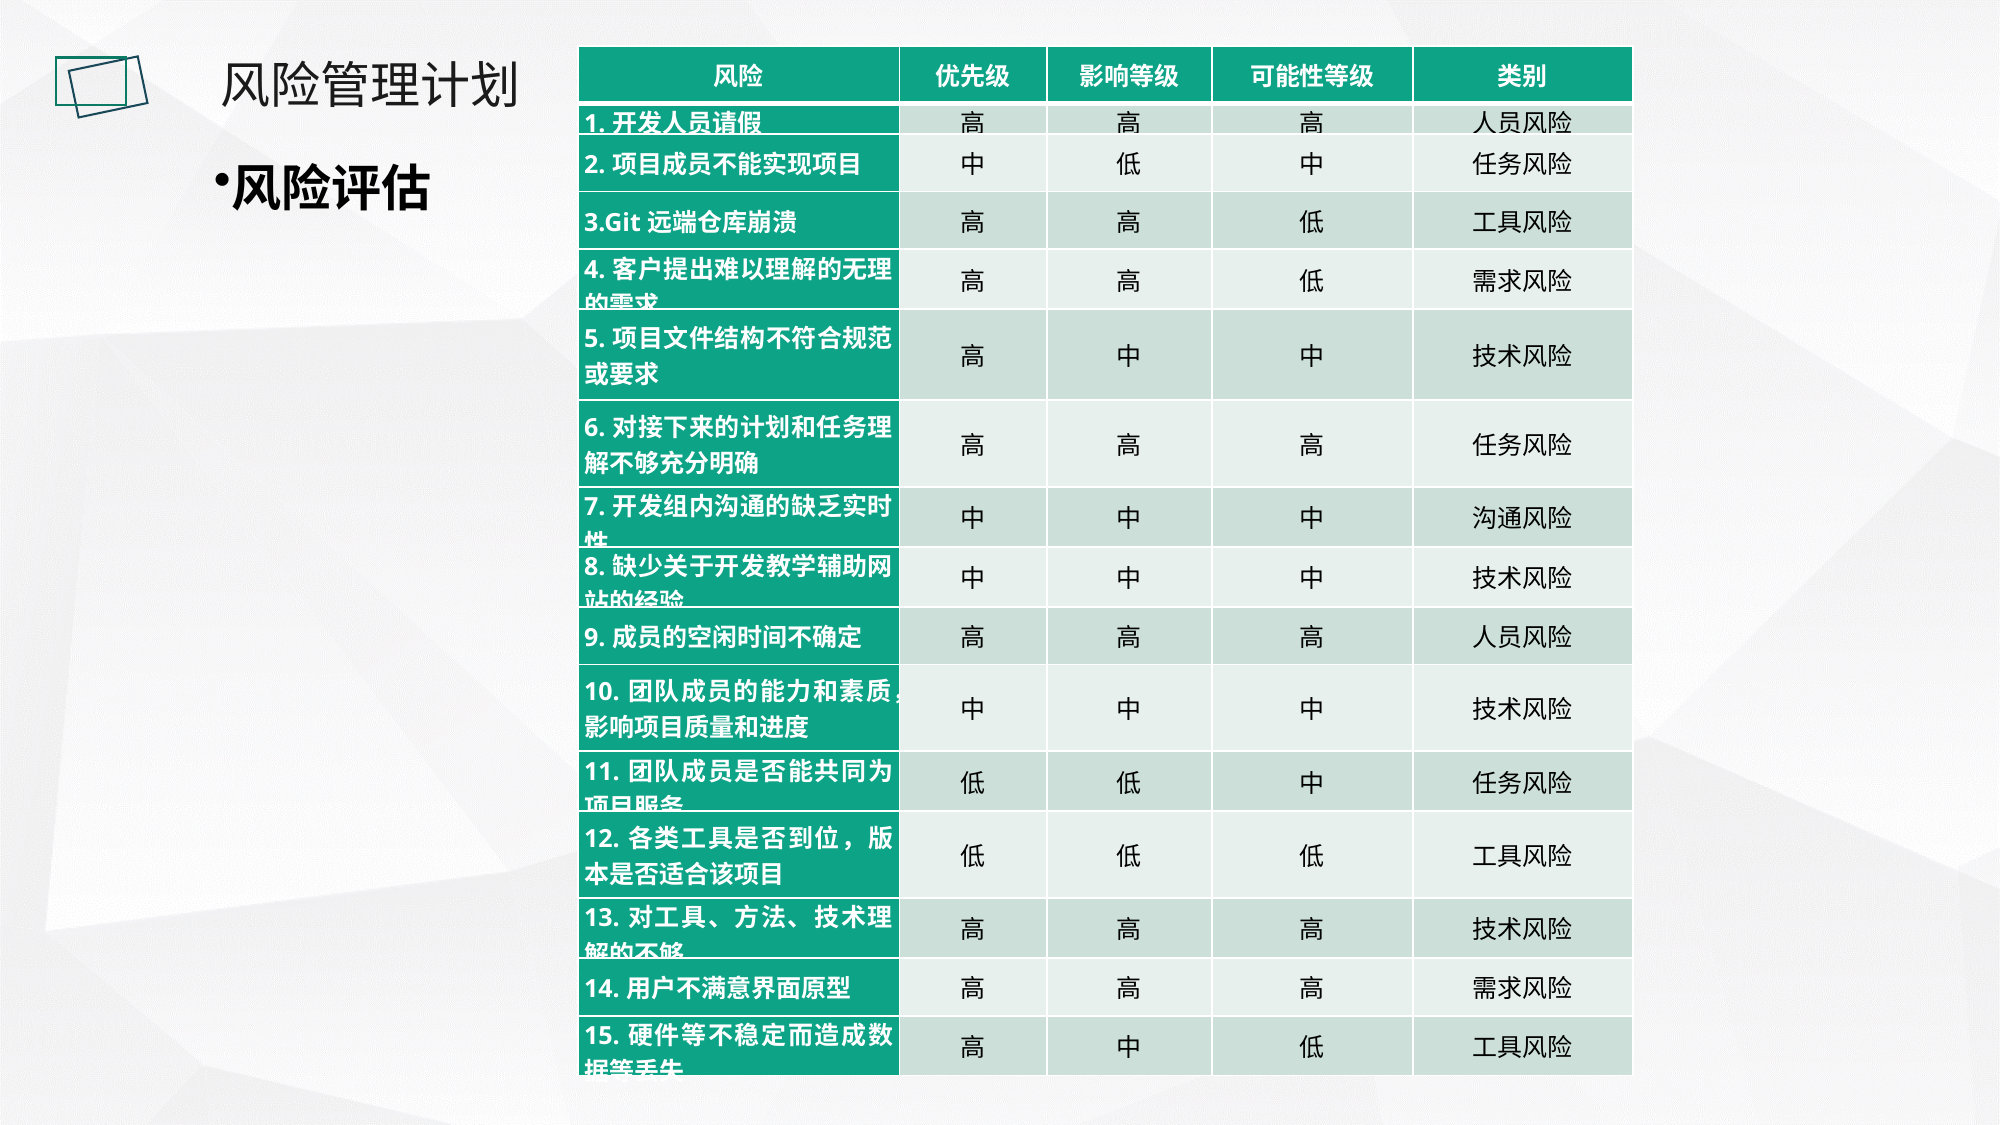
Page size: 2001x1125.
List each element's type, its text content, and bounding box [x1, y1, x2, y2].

table_cell 14.用户不满意界面原型 [579, 959, 899, 1015]
table_cell 高 [1048, 401, 1211, 486]
table_cell 技术风险 [1414, 310, 1632, 399]
table_cell 需求风险 [1414, 250, 1632, 308]
table_header 风险 [579, 47, 899, 101]
table_cell 高 [900, 250, 1046, 308]
table_cell 中 [1213, 135, 1412, 191]
table_cell 沟通风险 [1414, 488, 1632, 546]
table_cell 高 [900, 1017, 1046, 1075]
table_cell 低 [1213, 250, 1412, 308]
picture [0, 0, 2000, 1125]
table_cell 高 [1048, 608, 1211, 664]
table_cell 中 [900, 488, 1046, 546]
table_header 可能性等级 [1213, 47, 1412, 101]
table_cell 低 [900, 812, 1046, 897]
table_cell 高 [1048, 250, 1211, 308]
table_cell 中 [1048, 488, 1211, 546]
table_cell 人员风险 [1414, 608, 1632, 664]
table_cell 技术风险 [1414, 548, 1632, 606]
table_cell 高 [1213, 959, 1412, 1015]
table_cell 高 [900, 106, 1046, 133]
table_cell 6.对接下来的计划和任务理解不够充分明确 [579, 401, 899, 486]
table_cell 低 [1048, 812, 1211, 897]
table_cell 高 [1048, 106, 1211, 133]
table_cell 11.团队成员是否能共同为项目服务 [579, 752, 899, 810]
table_cell 2.项目成员不能实现项目 [579, 135, 899, 191]
table_cell 高 [900, 608, 1046, 664]
table_cell 中 [1213, 665, 1412, 750]
table_header 影响等级 [1048, 47, 1211, 101]
table_cell 低 [900, 752, 1046, 810]
table_header 优先级 [900, 47, 1046, 101]
table_cell 高 [900, 899, 1046, 957]
table_cell 中 [1213, 548, 1412, 606]
table_cell 10.团队成员的能力和素质，影响项目质量和进度 [579, 665, 899, 750]
table_cell 中 [900, 548, 1046, 606]
table_cell 9.成员的空闲时间不确定 [579, 608, 899, 664]
table_cell 中 [1213, 752, 1412, 810]
table_cell 4.客户提出难以理解的无理的需求 [579, 250, 899, 308]
table_cell 高 [1048, 192, 1211, 248]
table_cell 人员风险 [1414, 106, 1632, 133]
table_cell 13.对工具、方法、技术理解的不够 [579, 899, 899, 957]
table_cell 3.Git远端仓库崩溃 [579, 192, 899, 248]
text_box 风险评估 [198, 148, 447, 224]
table_cell 低 [1048, 752, 1211, 810]
table_cell 高 [1213, 608, 1412, 664]
table_cell 工具风险 [1414, 1017, 1632, 1075]
table_cell 中 [900, 665, 1046, 750]
table_cell 中 [1048, 548, 1211, 606]
table_cell 1.开发人员请假 [579, 106, 899, 133]
table_cell 高 [1048, 899, 1211, 957]
table_cell 低 [1213, 1017, 1412, 1075]
table_cell 技术风险 [1414, 665, 1632, 750]
text_box [55, 56, 127, 106]
table_cell 中 [1048, 310, 1211, 399]
table_cell 中 [1048, 665, 1211, 750]
table_cell 任务风险 [1414, 401, 1632, 486]
table_cell 低 [1213, 192, 1412, 248]
table_cell 工具风险 [1414, 192, 1632, 248]
table_cell 15.硬件等不稳定而造成数据等丢失 [579, 1017, 899, 1075]
text_box [75, 55, 149, 119]
table_header 类别 [1414, 47, 1632, 101]
table_cell 中 [1048, 1017, 1211, 1075]
table_cell 高 [900, 959, 1046, 1015]
table_cell 12.各类工具是否到位，版本是否适合该项目 [579, 812, 899, 897]
table_cell 需求风险 [1414, 959, 1632, 1015]
table_cell 高 [1213, 401, 1412, 486]
table_cell 高 [900, 401, 1046, 486]
table_cell 低 [1048, 135, 1211, 191]
table_cell 中 [1213, 488, 1412, 546]
table_cell 高 [1048, 959, 1211, 1015]
table_cell 8.缺少关于开发教学辅助网站的经验 [579, 548, 899, 606]
table_cell 5.项目文件结构不符合规范或要求 [579, 310, 899, 399]
table_cell 任务风险 [1414, 135, 1632, 191]
table_cell 高 [1213, 106, 1412, 133]
table_cell 技术风险 [1414, 899, 1632, 957]
text_box 风险管理计划 [149, 46, 577, 121]
table_cell 高 [900, 192, 1046, 248]
table_cell 任务风险 [1414, 752, 1632, 810]
table_cell 中 [900, 135, 1046, 191]
table_cell 7.开发组内沟通的缺乏实时性 [579, 488, 899, 546]
table_cell 中 [1213, 310, 1412, 399]
table_cell 低 [1213, 812, 1412, 897]
table_cell 高 [900, 310, 1046, 399]
table_cell 高 [1213, 899, 1412, 957]
table_cell 工具风险 [1414, 812, 1632, 897]
